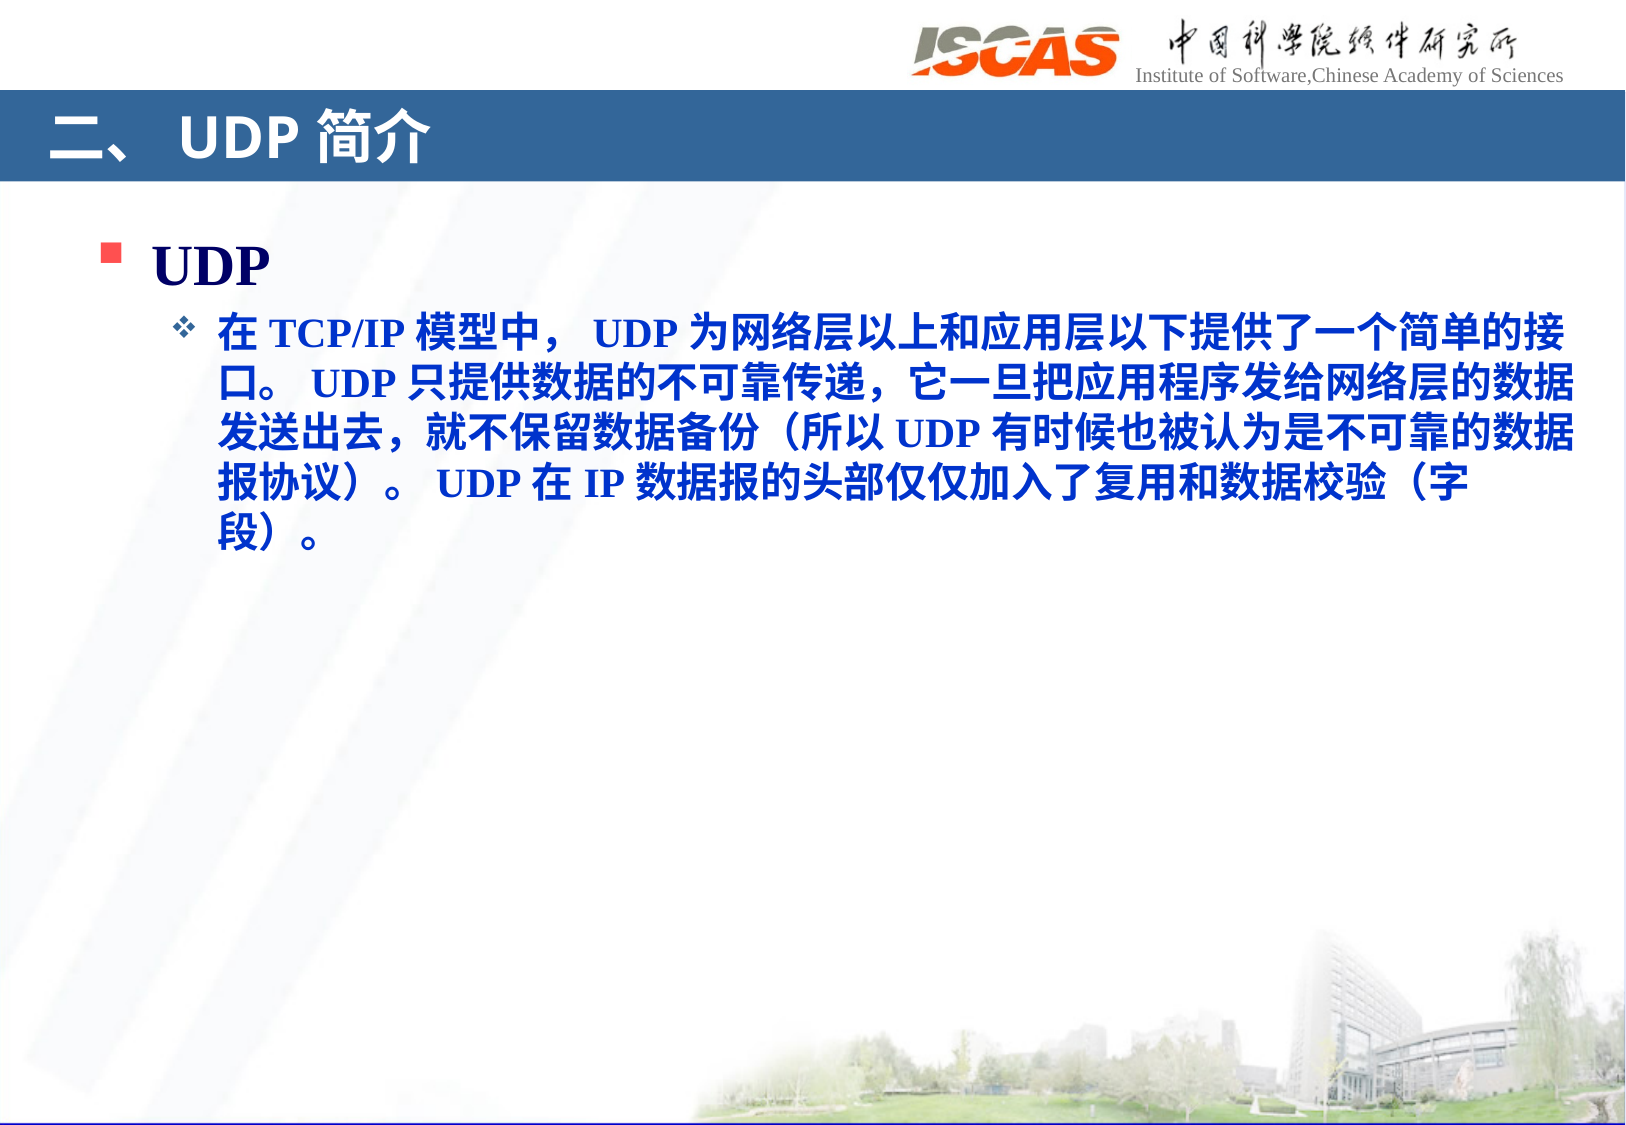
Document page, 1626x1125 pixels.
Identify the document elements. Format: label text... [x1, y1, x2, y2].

list UDP 在TCP/IP模型中，UDP为网络层以上和应用层以下提供了一个简单的接口。UDP只提供数据的不可靠传递，它一旦把应用程序发给网络层的数据发送出去，就不保留数据备份（所以UDP有时候也被认为是不可靠的数据报协议）。UDP在IP数据报的头部仅仅加入了复用和数据校验（字段）。 [79, 219, 1605, 1125]
title 二、UDP简介 [0, 89, 1625, 182]
picture [1166, 15, 1519, 71]
picture [0, 92, 1626, 1125]
picture [907, 18, 1132, 87]
